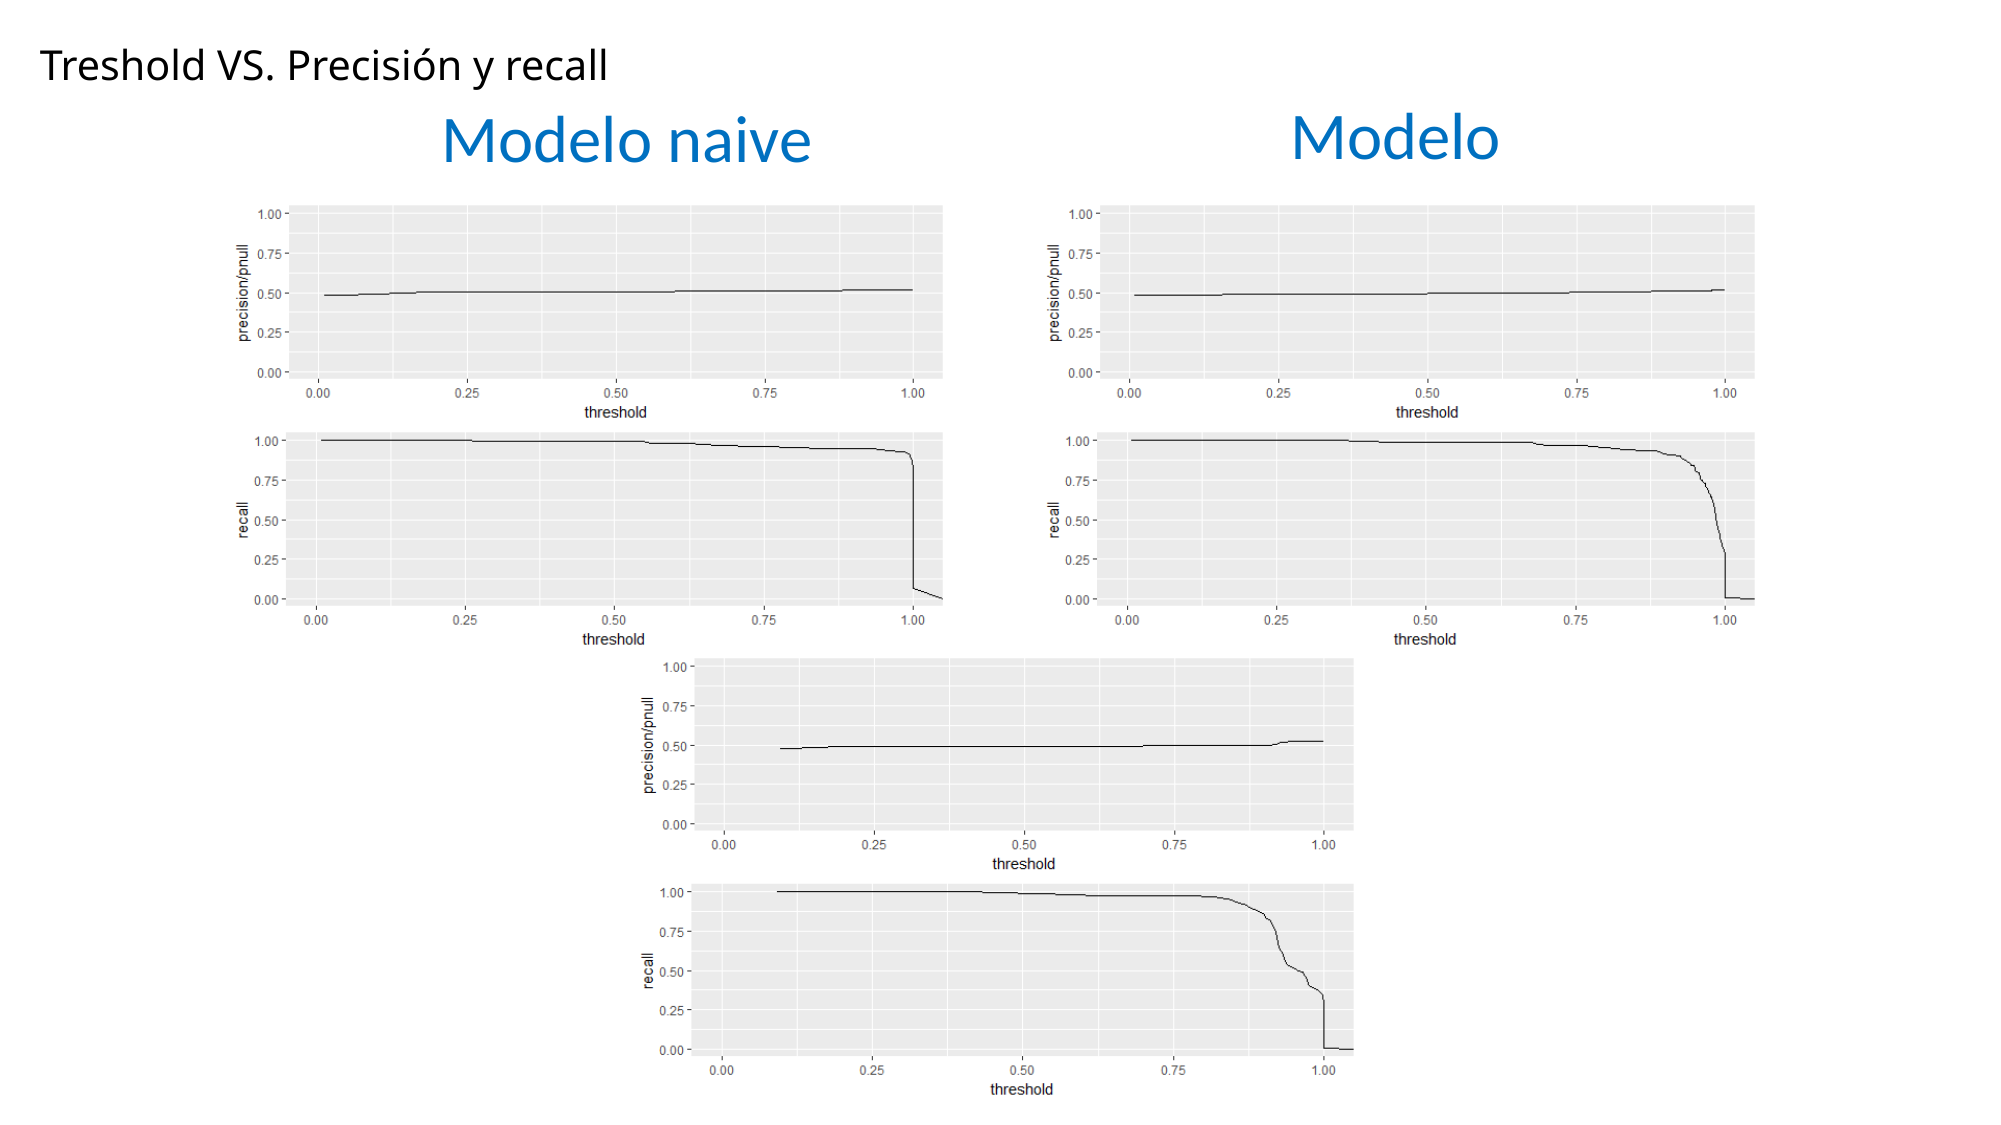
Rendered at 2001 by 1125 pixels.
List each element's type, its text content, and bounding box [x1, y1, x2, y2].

title Treshold VS. Precisión y recall [24, 37, 1419, 98]
picture [632, 651, 1362, 1102]
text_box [227, 85, 1763, 652]
